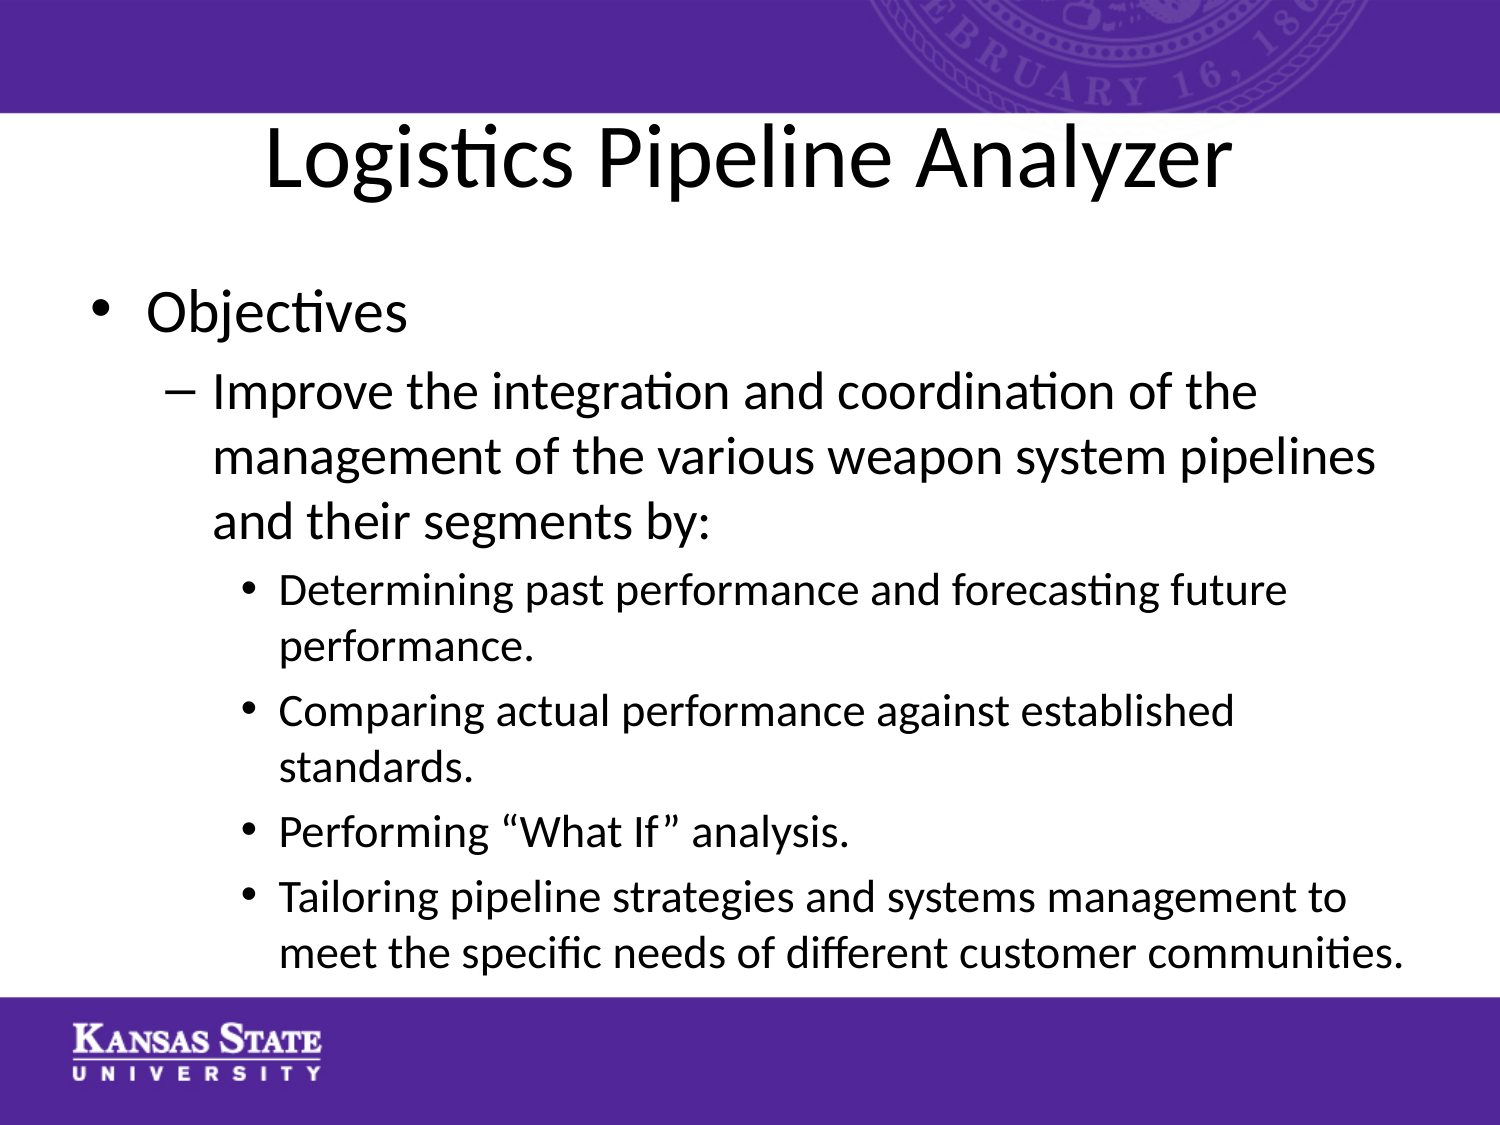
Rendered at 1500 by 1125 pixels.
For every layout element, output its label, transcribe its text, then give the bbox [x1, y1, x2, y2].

list Objectives Improve the integration and coordination of the management of the various weapon system pipelines and their segments by: Determining past performance and forecasting future performance. Comparing actual performance against established standards. Performing “What If” analysis. Tailoring pipeline strategies and systems management to meet the specific needs of different customer communities. [75, 262, 1425, 1005]
picture [0, 0, 1500, 1125]
title Logistics Pipeline Analyzer [75, 57, 1425, 245]
